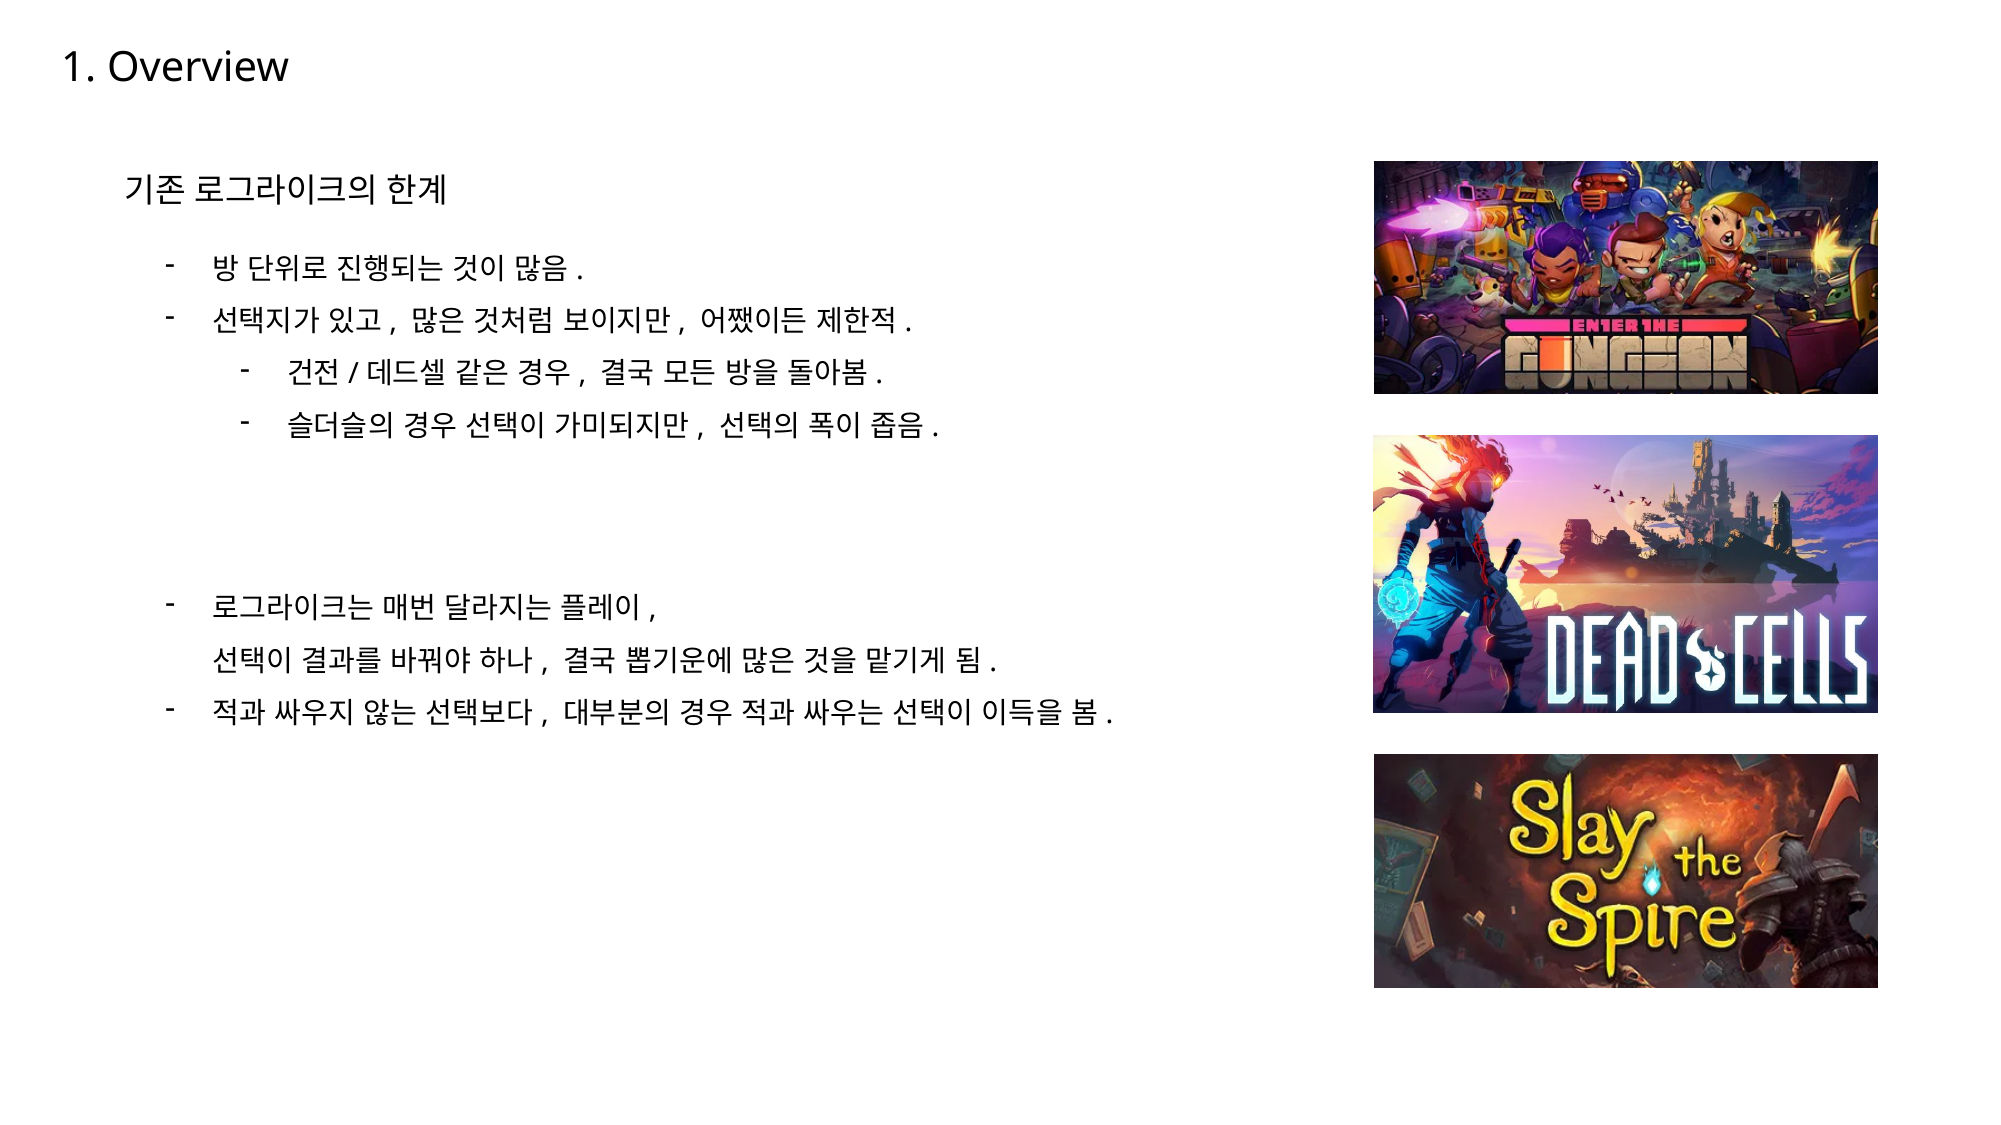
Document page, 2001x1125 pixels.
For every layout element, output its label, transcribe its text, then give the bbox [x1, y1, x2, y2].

text_box 기존 로그라이크의 한계 [110, 161, 636, 217]
picture [1374, 754, 1878, 988]
text_box 로그라이크는 매번 달라지는 플레이, 선택이 결과를 바꿔야 하나, 결국 뽑기운에 많은 것을 맡기게 됨. 적과 싸우지 않는 선택보다, 대부분의 경우 적과 싸우는 선택이 이득을 봄. [150, 564, 1143, 737]
picture [1374, 161, 1878, 394]
text_box 1. Overview [46, 32, 472, 98]
text_box 방 단위로 진행되는 것이 많음. 선택지가 있고, 많은 것처럼 보이지만, 어쨌이든 제한적. 건전/데드셀 같은 경우, 결국 모든 방을 돌아봄. 슬더슬의 경우 선택이 가미되지만, 선택의 폭이 좁음. [150, 225, 961, 450]
picture [1373, 435, 1878, 713]
